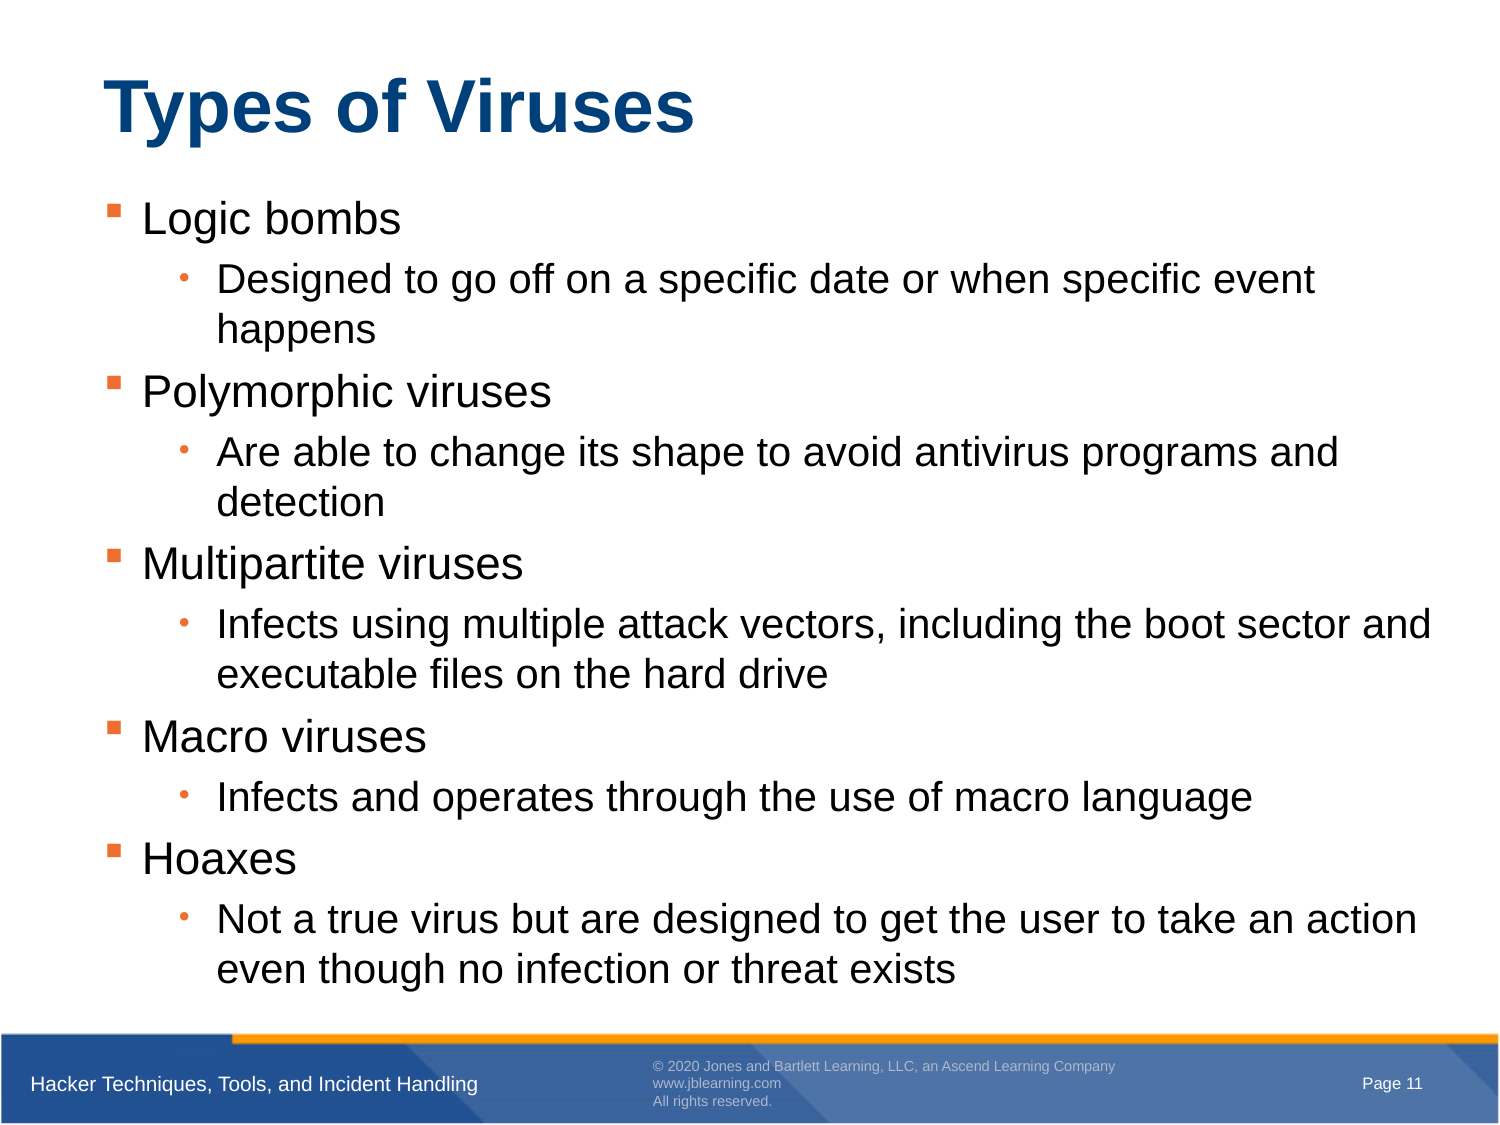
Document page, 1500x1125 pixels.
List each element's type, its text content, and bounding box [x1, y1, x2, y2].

picture [0, 1032, 1500, 1125]
list Logic bombs Designed to go off on a specific date or when specific event happens Polymorphic viruses Are able to change its shape to avoid antivirus programs and detection Multipartite viruses Infects using multiple attack vectors, including the boot sector and executable files on the hard drive Macro viruses Infects and operates through the use of macro language Hoaxes Not a true virus but are designed to get the user to take an action even though no infection or threat exists [88, 180, 1451, 944]
title Types of Viruses [88, 49, 1451, 180]
